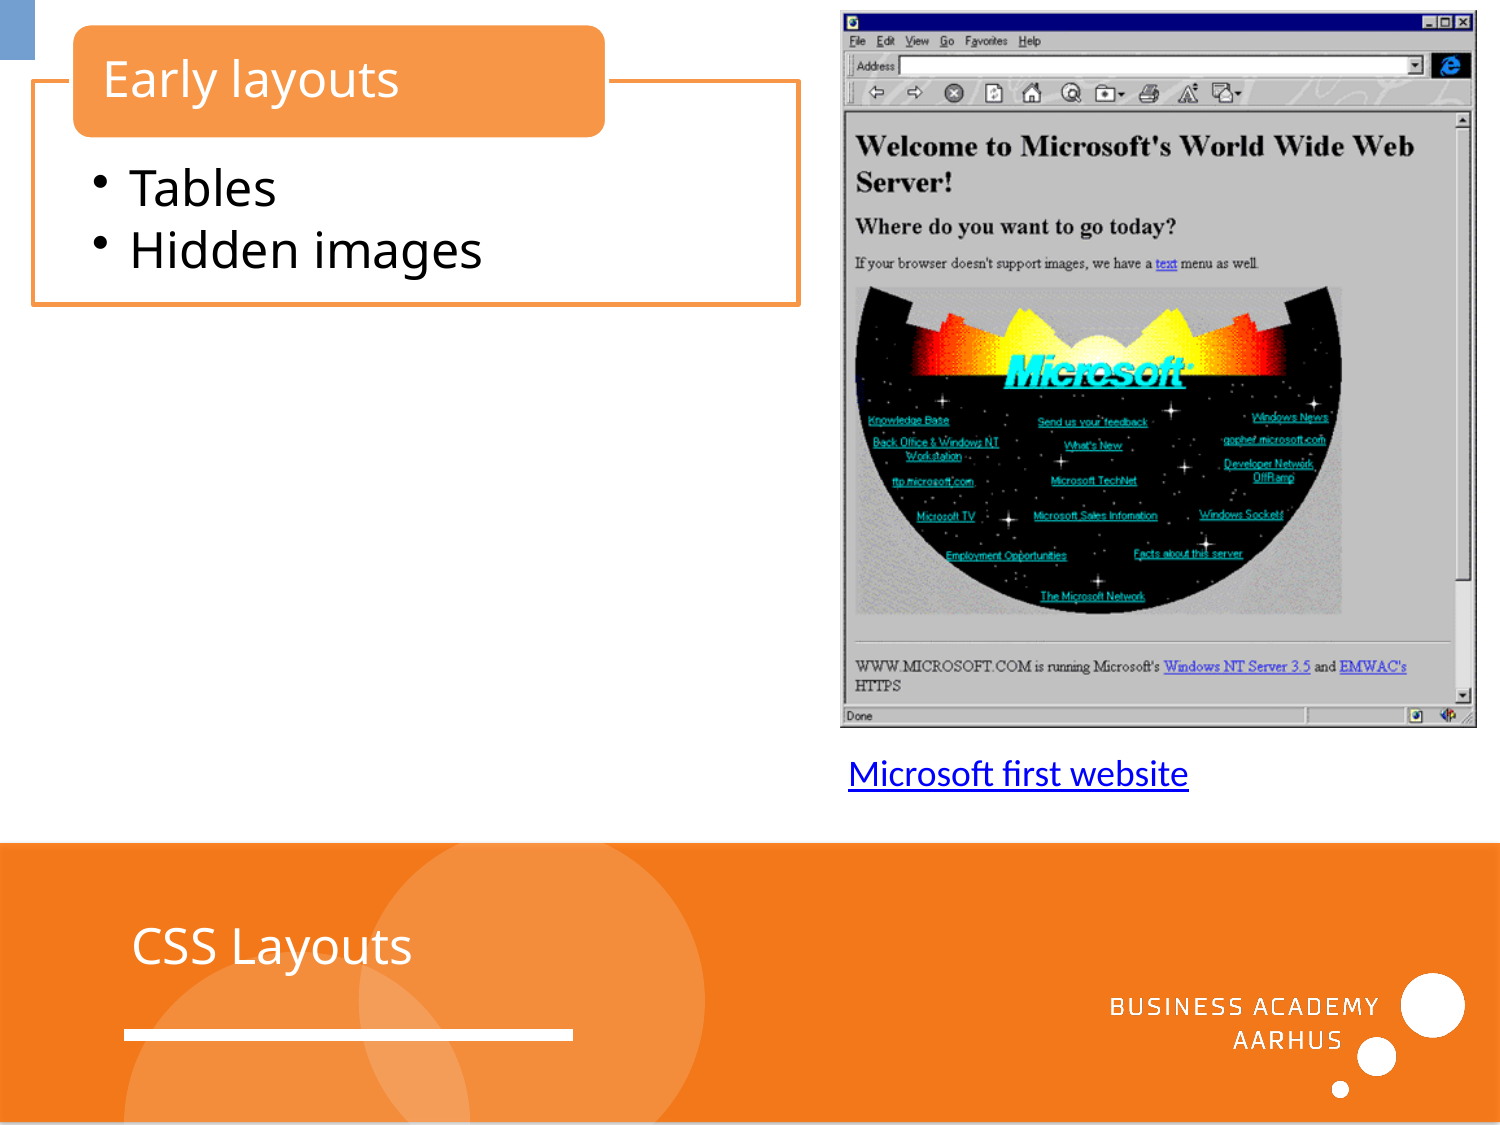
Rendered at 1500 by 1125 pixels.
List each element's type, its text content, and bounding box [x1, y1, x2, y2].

list CSS Layouts [123, 876, 1175, 1125]
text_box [32, 22, 799, 306]
picture [1175, 965, 1473, 1104]
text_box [840, 10, 1480, 803]
